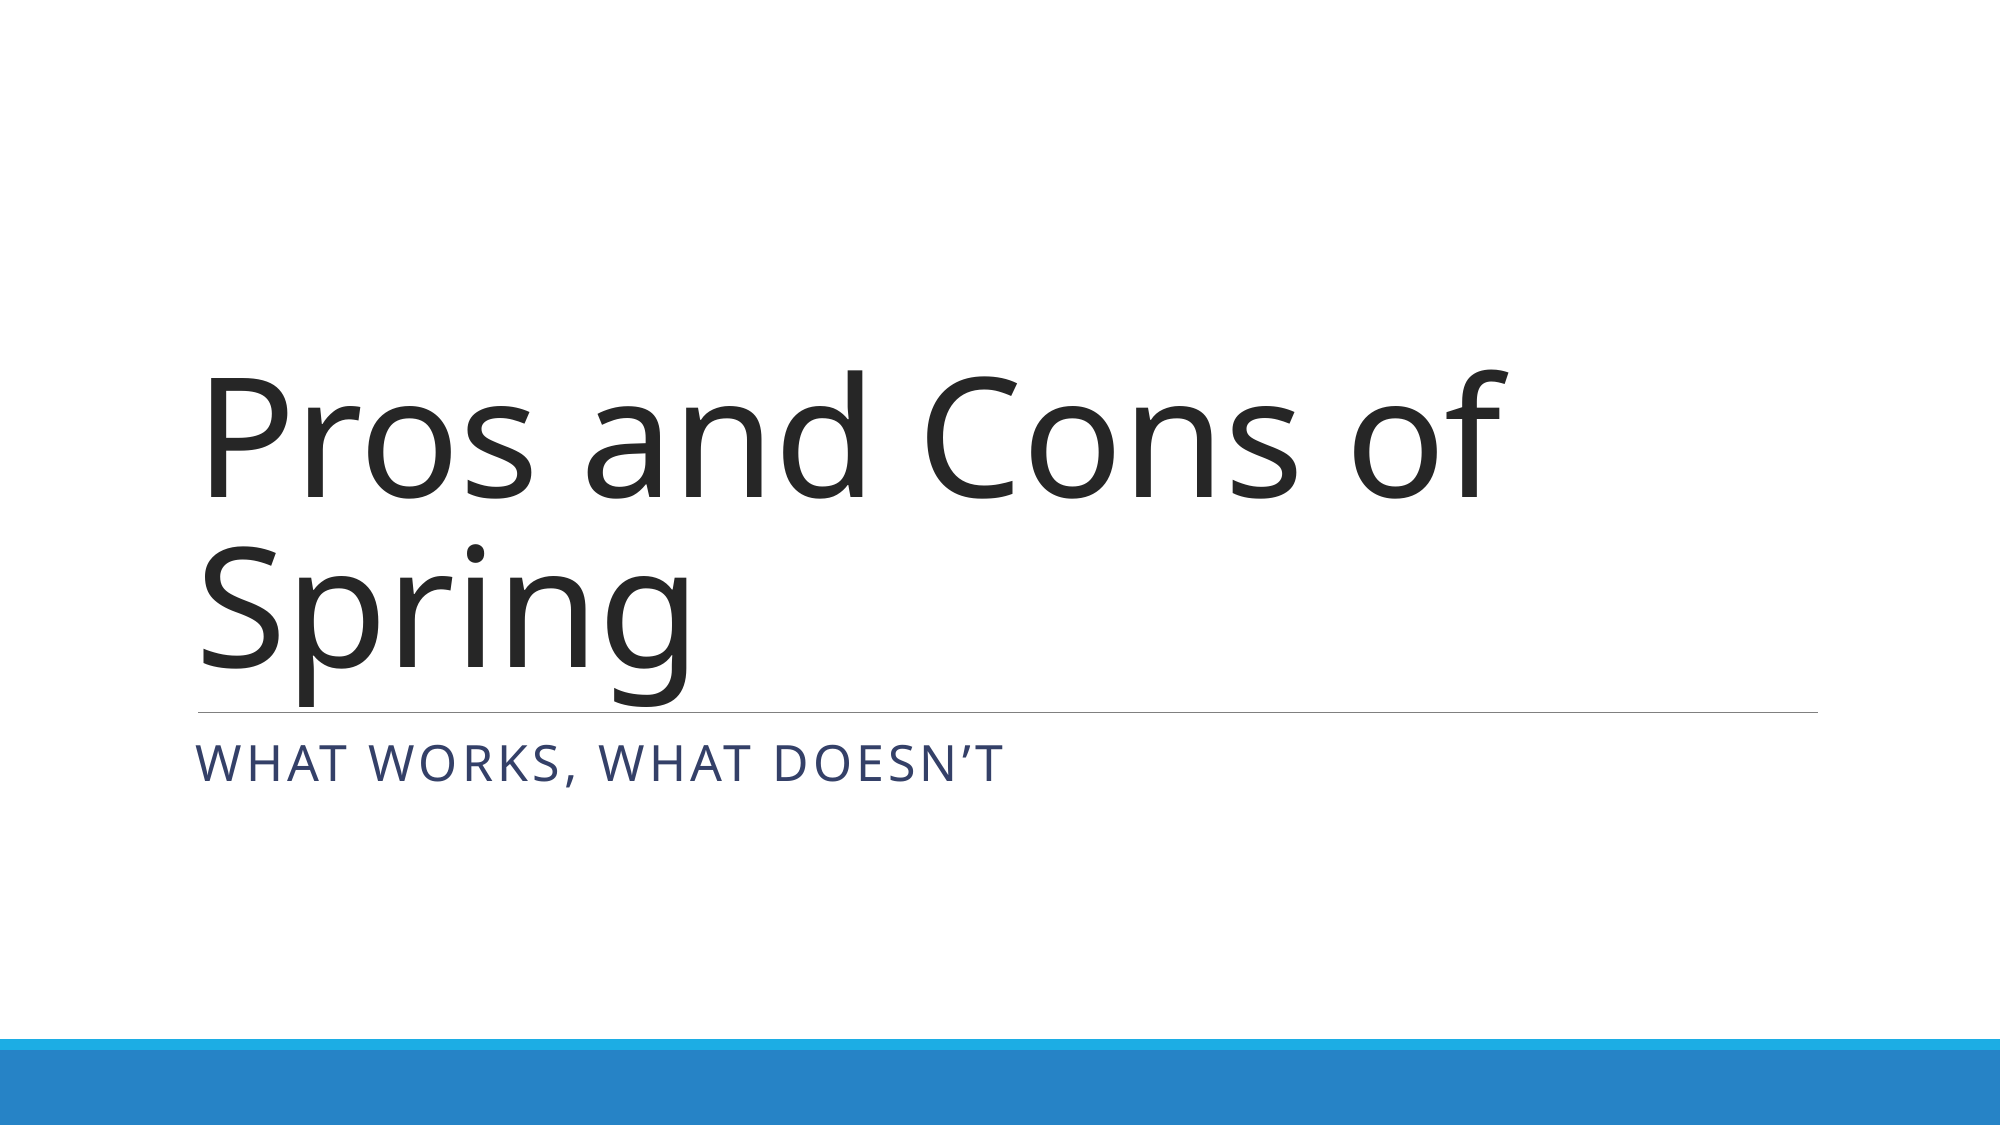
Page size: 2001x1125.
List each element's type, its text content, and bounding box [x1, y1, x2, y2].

subtitle What works, what doesn’t [180, 730, 1831, 919]
title Pros and Cons of Spring [180, 124, 1830, 710]
